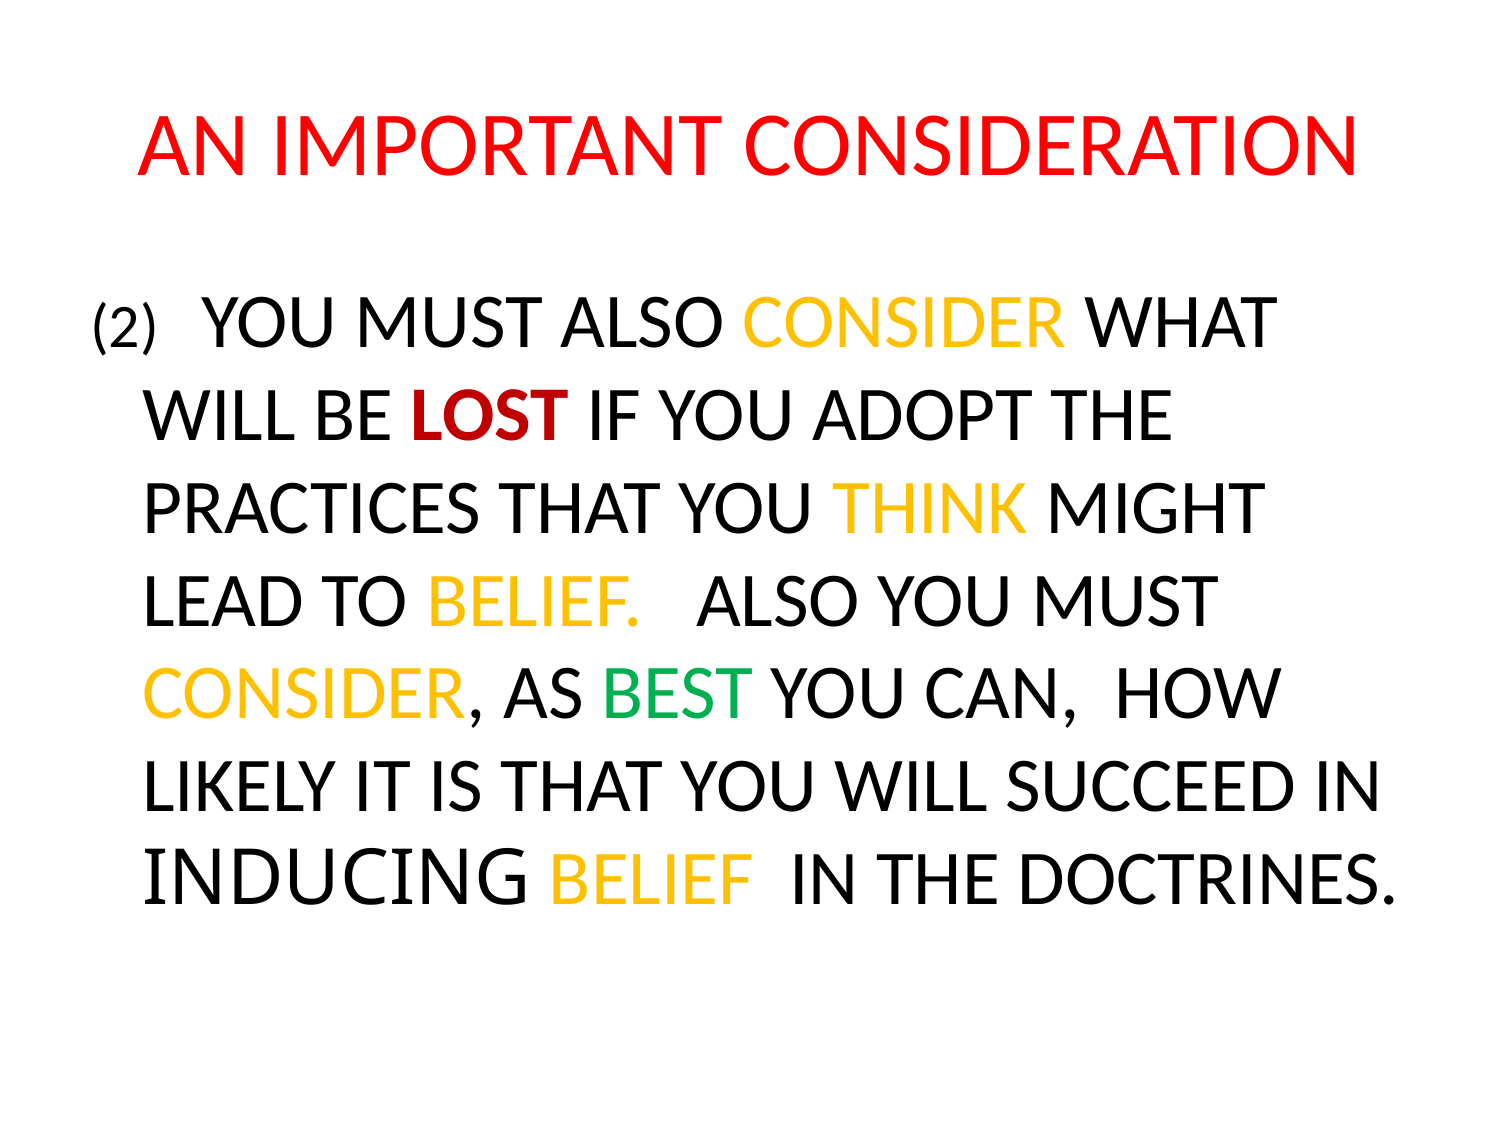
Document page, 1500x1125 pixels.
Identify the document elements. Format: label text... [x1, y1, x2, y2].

list (2) YOU MUST ALSO CONSIDER WHAT WILL BE LOST IF YOU ADOPT THE PRACTICES THAT YOU THINK MIGHT LEAD TO BELIEF. ALSO YOU MUST CONSIDER, AS BEST YOU CAN, HOW LIKELY IT IS THAT YOU WILL SUCCEED IN INDUCING BELIEF IN THE DOCTRINES. [75, 262, 1425, 1005]
title AN IMPORTANT CONSIDERATION [75, 45, 1425, 233]
